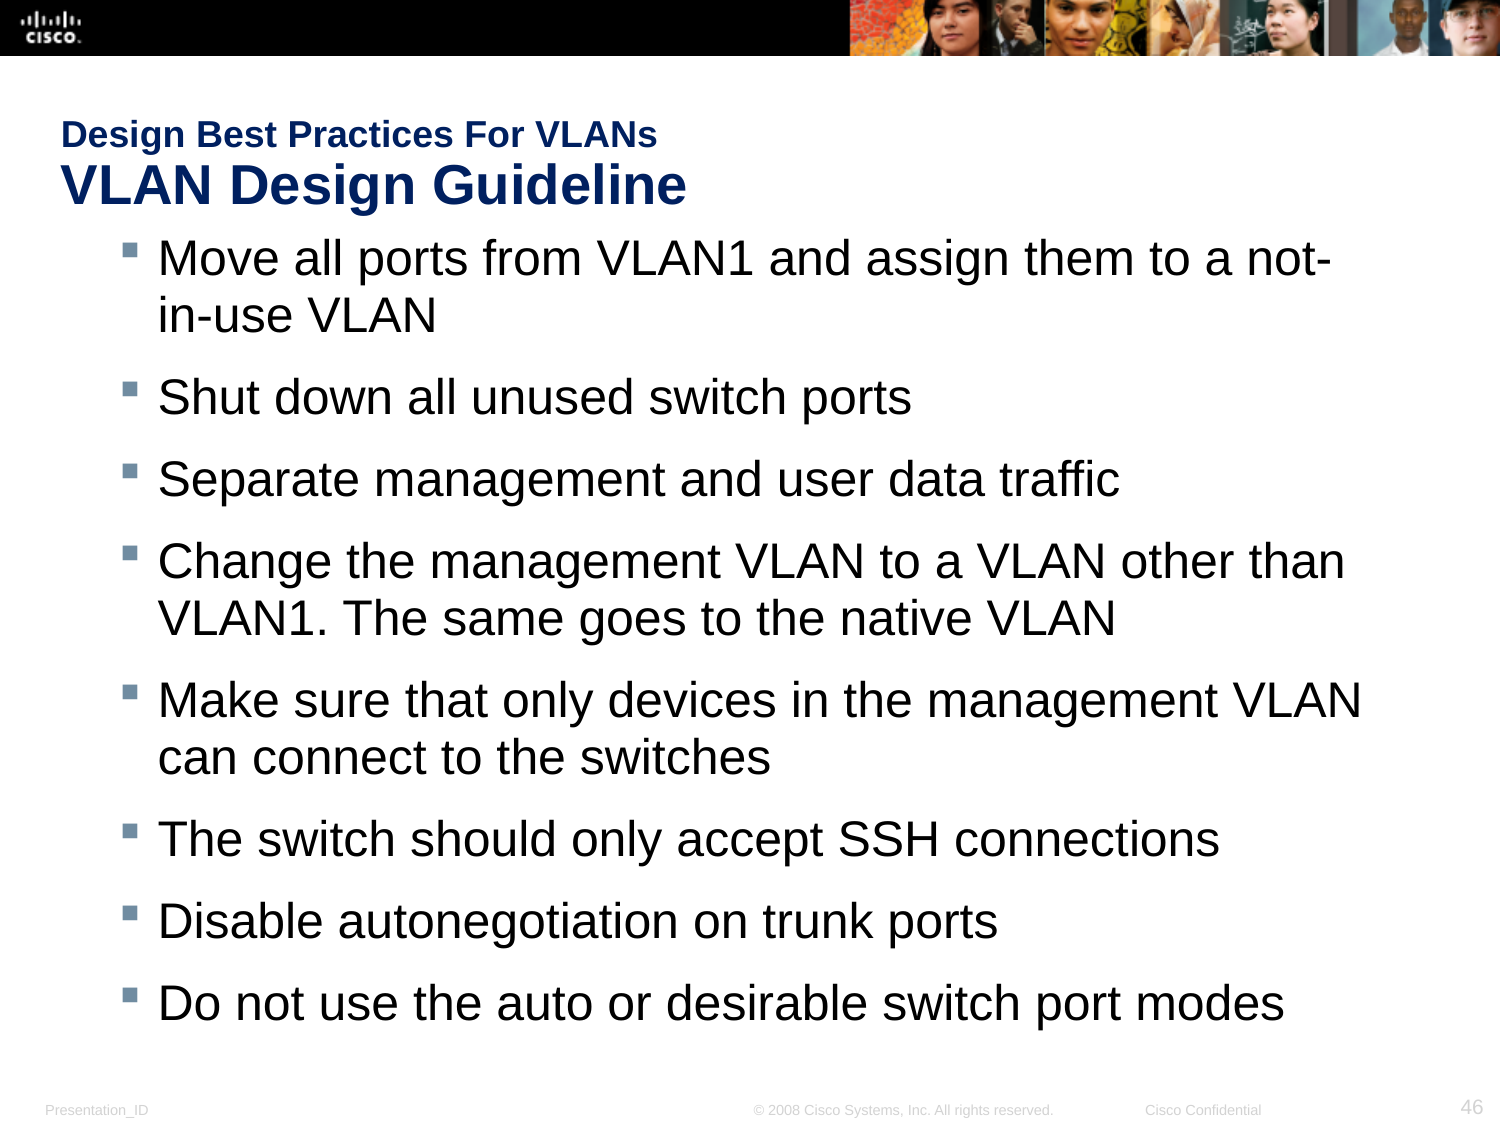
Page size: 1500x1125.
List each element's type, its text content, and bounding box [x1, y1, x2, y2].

picture [0, 0, 1500, 56]
title Design Best Practices For VLANs VLAN Design Guideline [47, 85, 1384, 224]
list Move all ports from VLAN1 and assign them to a not-in-use VLAN Shut down all unused switch ports Separate management and user data traffic Change the management VLAN to a VLAN other than VLAN1. The same goes to the native VLAN Make sure that only devices in the management VLAN can connect to the switches The switch should only accept SSH connections Disable autonegotiation on trunk ports Do not use the auto or desirable switch port modes [104, 223, 1379, 1051]
